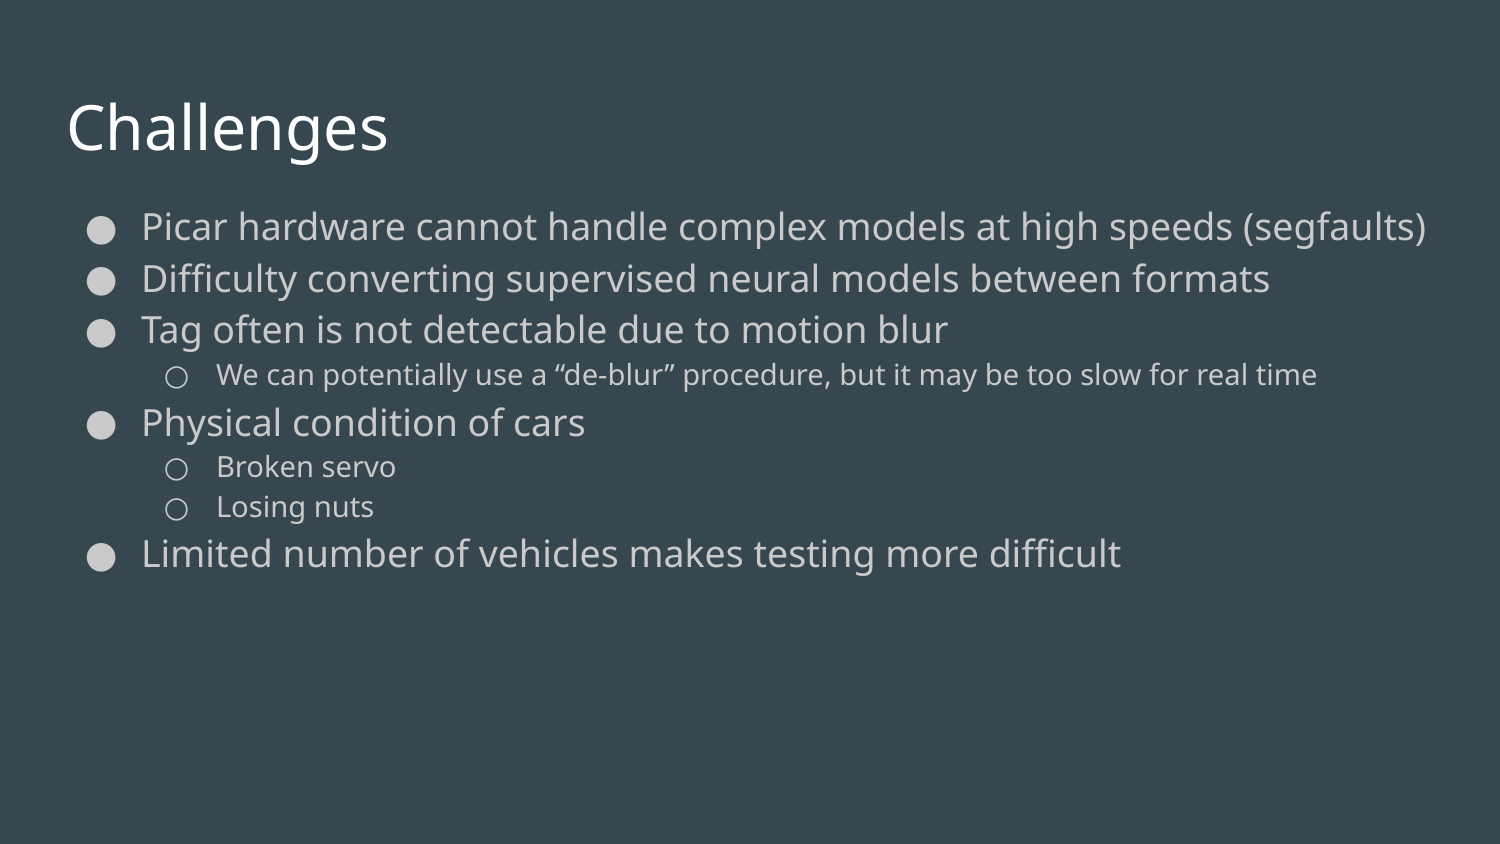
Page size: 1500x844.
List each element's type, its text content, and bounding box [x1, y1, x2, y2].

list Picar hardware cannot handle complex models at high speeds (segfaults) Difficulty converting supervised neural models between formats Tag often is not detectable due to motion blur We can potentially use a “de-blur” procedure, but it may be too slow for real time Physical condition of cars Broken servo Losing nuts Limited number of vehicles makes testing more difficult [51, 181, 1449, 742]
title Challenges [51, 72, 1449, 167]
